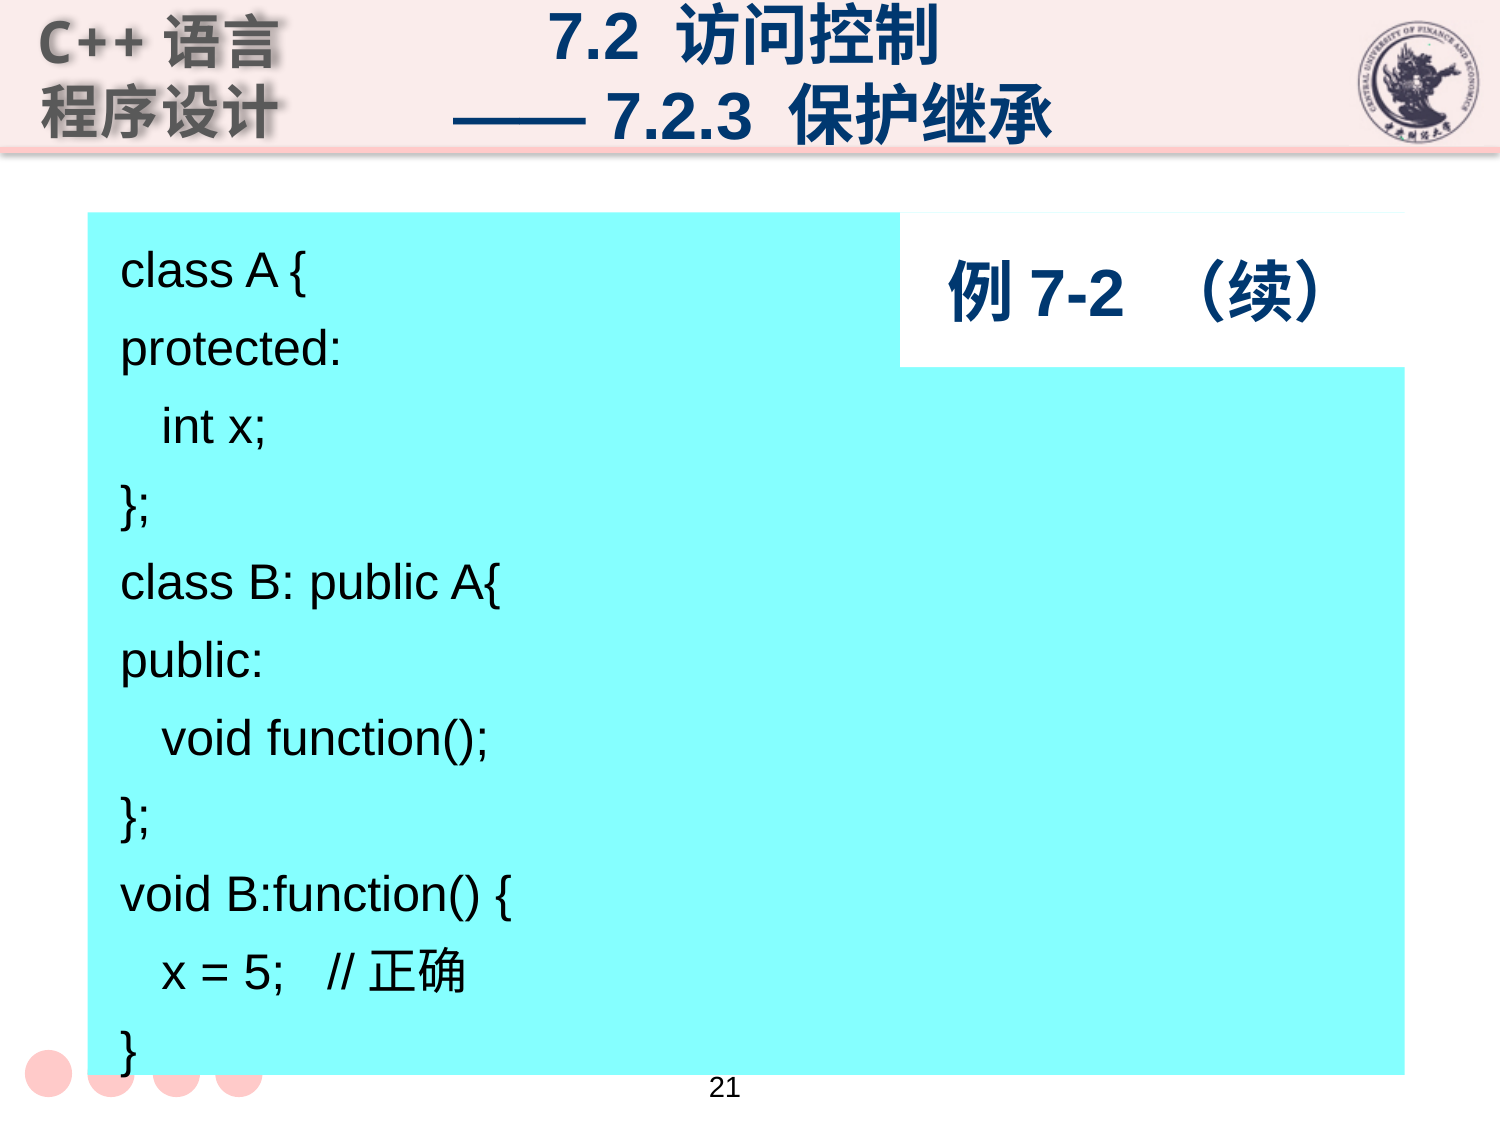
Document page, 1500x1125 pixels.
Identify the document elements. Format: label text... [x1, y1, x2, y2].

picture [0, 0, 1500, 147]
text_box 7.2 访问控制 —— 7.2.3 保护继承 [62, 37, 1428, 108]
list class A { protected: int x; }; class B: public A{ public: void function(); }; void B:function() { x = 5; //正确 } [87, 212, 1405, 1076]
slide_number 21 [674, 1046, 776, 1125]
title 例7-2 （续） [899, 212, 1409, 368]
